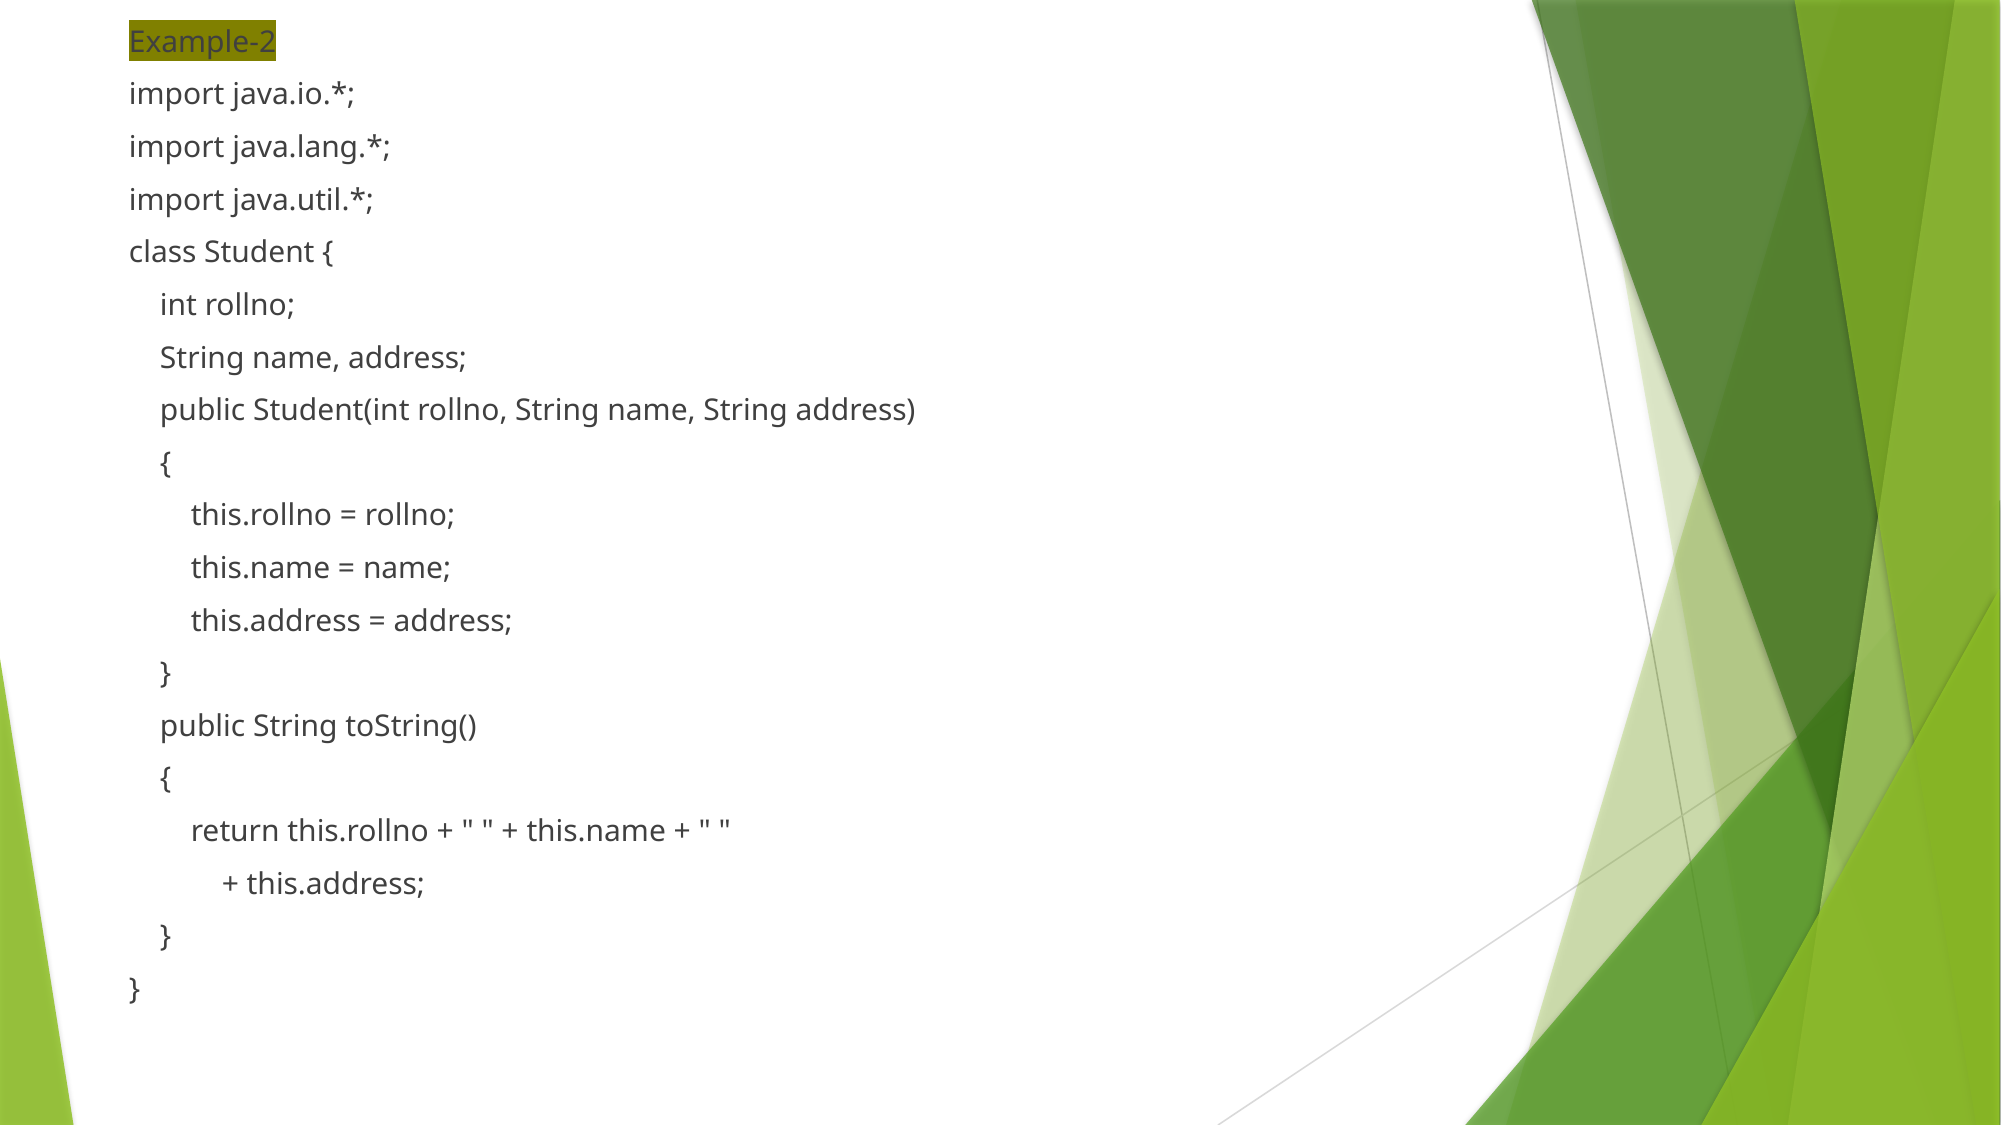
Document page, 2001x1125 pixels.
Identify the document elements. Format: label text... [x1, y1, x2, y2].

list Example-2 import java.io.*; import java.lang.*; import java.util.*; class Student { int rollno; String name, address; public Student(int rollno, String name, String address) { this.rollno = rollno; this.name = name; this.address = address; } public String toString() { return this.rollno + " " + this.name + " " + this.address; } } [113, 14, 1525, 1014]
